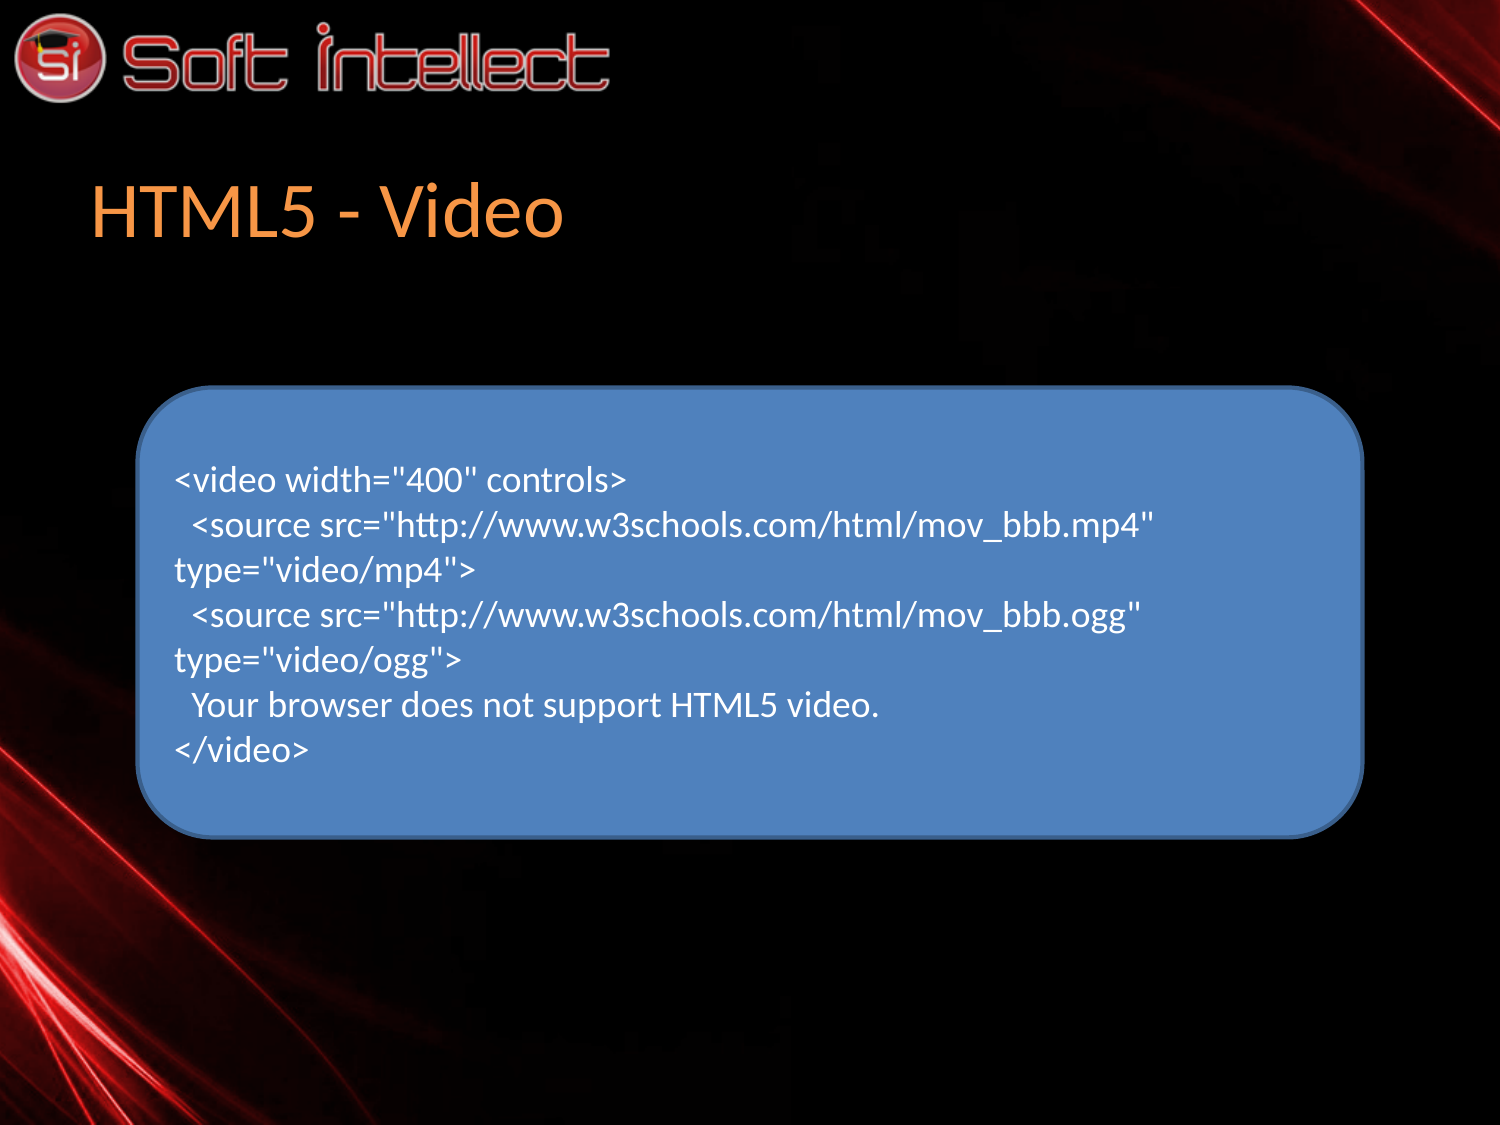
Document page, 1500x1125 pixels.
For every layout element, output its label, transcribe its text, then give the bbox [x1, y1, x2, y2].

text_box <video width="400" controls> <source src="http://www.w3schools.com/html/mov_bbb.mp4" type="video/mp4"> <source src="http://www.w3schools.com/html/mov_bbb.ogg" type="video/ogg"> Your browser does not support HTML5 video. </video> [135, 385, 1365, 840]
picture [0, 0, 1500, 1125]
title HTML5 - Video [75, 125, 1488, 288]
